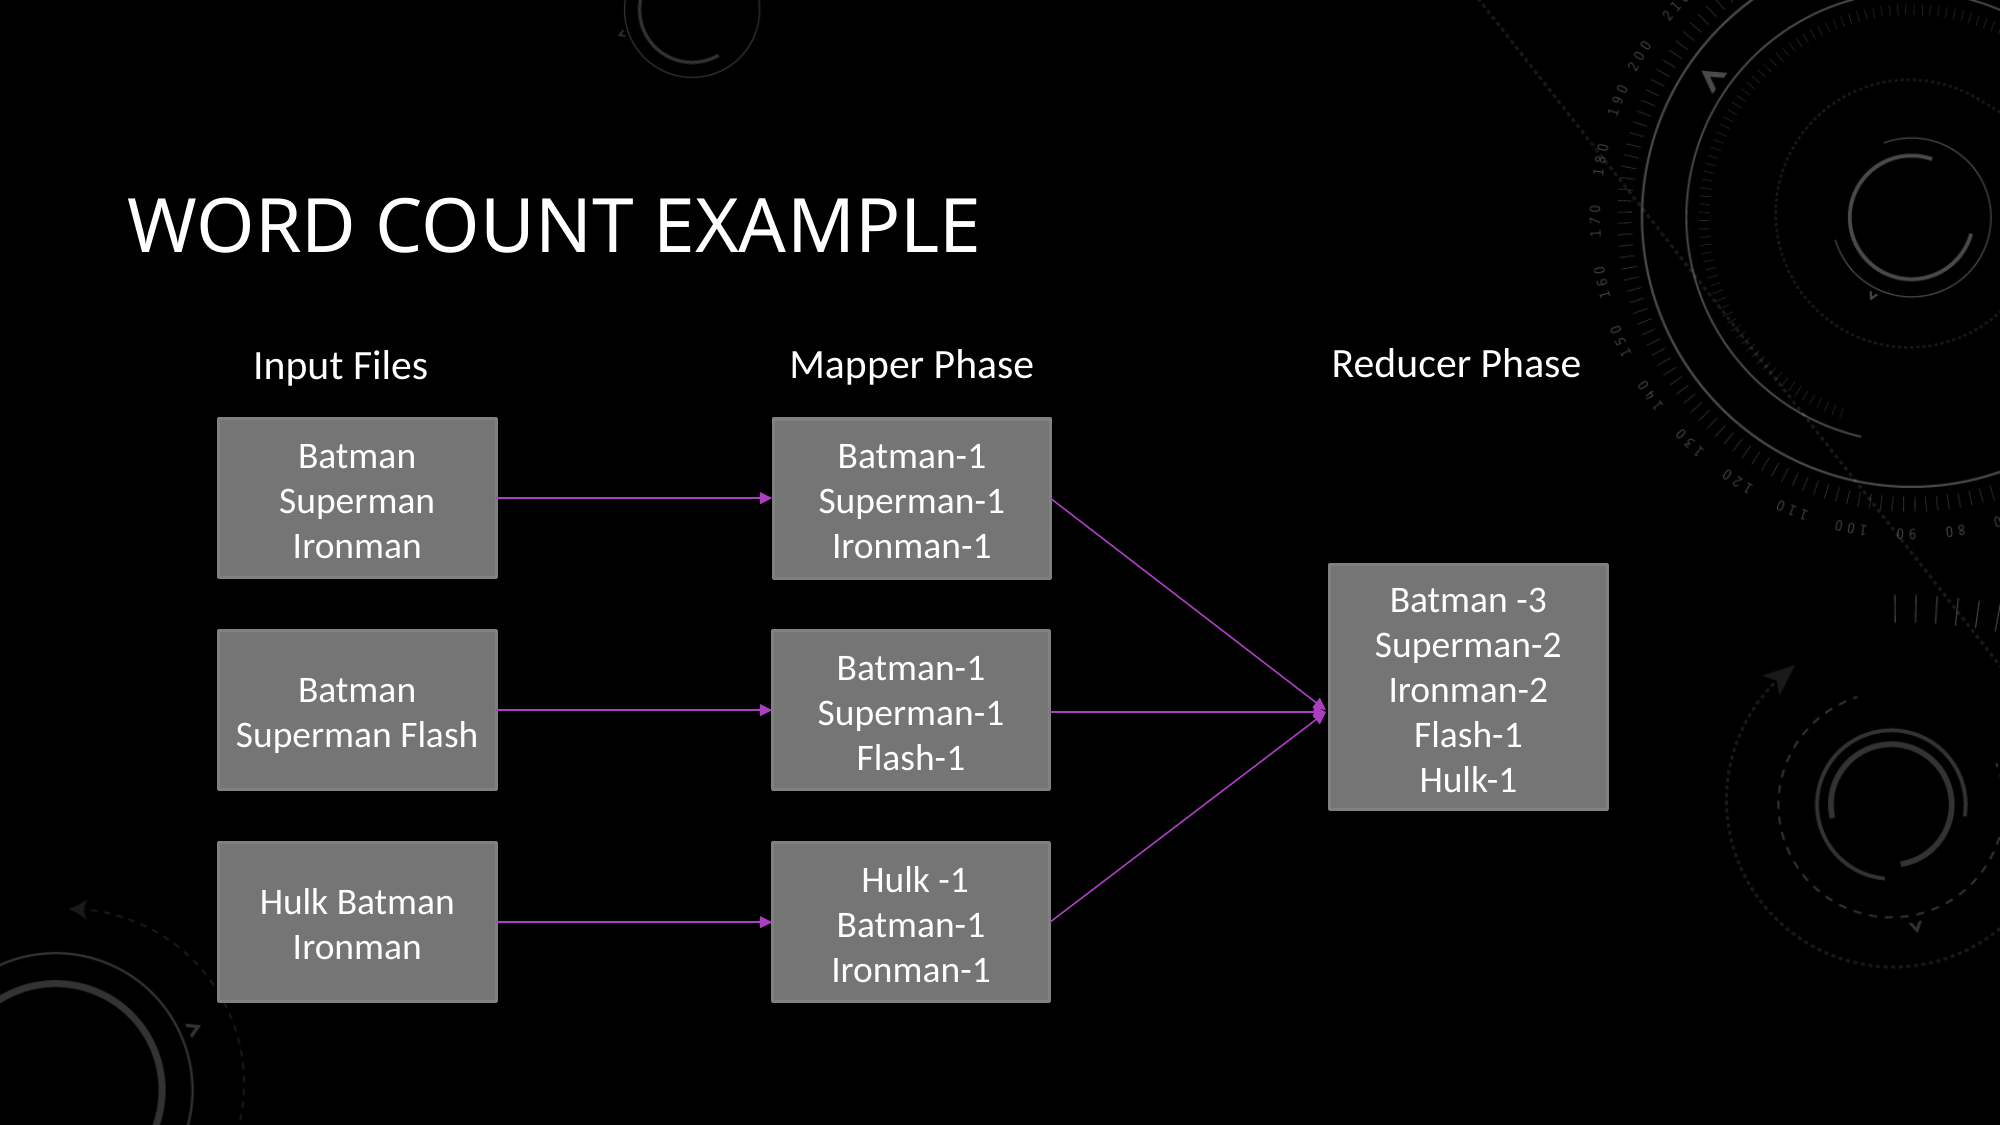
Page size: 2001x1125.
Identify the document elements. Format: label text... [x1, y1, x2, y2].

text_box Hulk -1 Batman-1 Ironman-1 [771, 841, 1051, 1003]
text_box Word Count Example [112, 103, 1775, 342]
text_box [1050, 498, 1327, 711]
text_box Input Files [209, 315, 506, 410]
text_box Batman-1 Superman-1 Flash-1 [771, 629, 1044, 791]
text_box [1049, 711, 1327, 923]
text_box Batman Superman Ironman [217, 417, 498, 579]
text_box Mapper Phase [774, 329, 1050, 395]
text_box Batman-1 Superman-1 Ironman-1 [772, 417, 1052, 580]
text_box Reducer Phase [1316, 328, 1721, 421]
text_box Batman Superman Flash [217, 629, 498, 791]
text_box Batman -3 Superman-2 Ironman-2 Flash-1 Hulk-1 [1331, 563, 1609, 811]
picture [0, 0, 2000, 1125]
text_box Hulk Batman Ironman [217, 841, 498, 1003]
